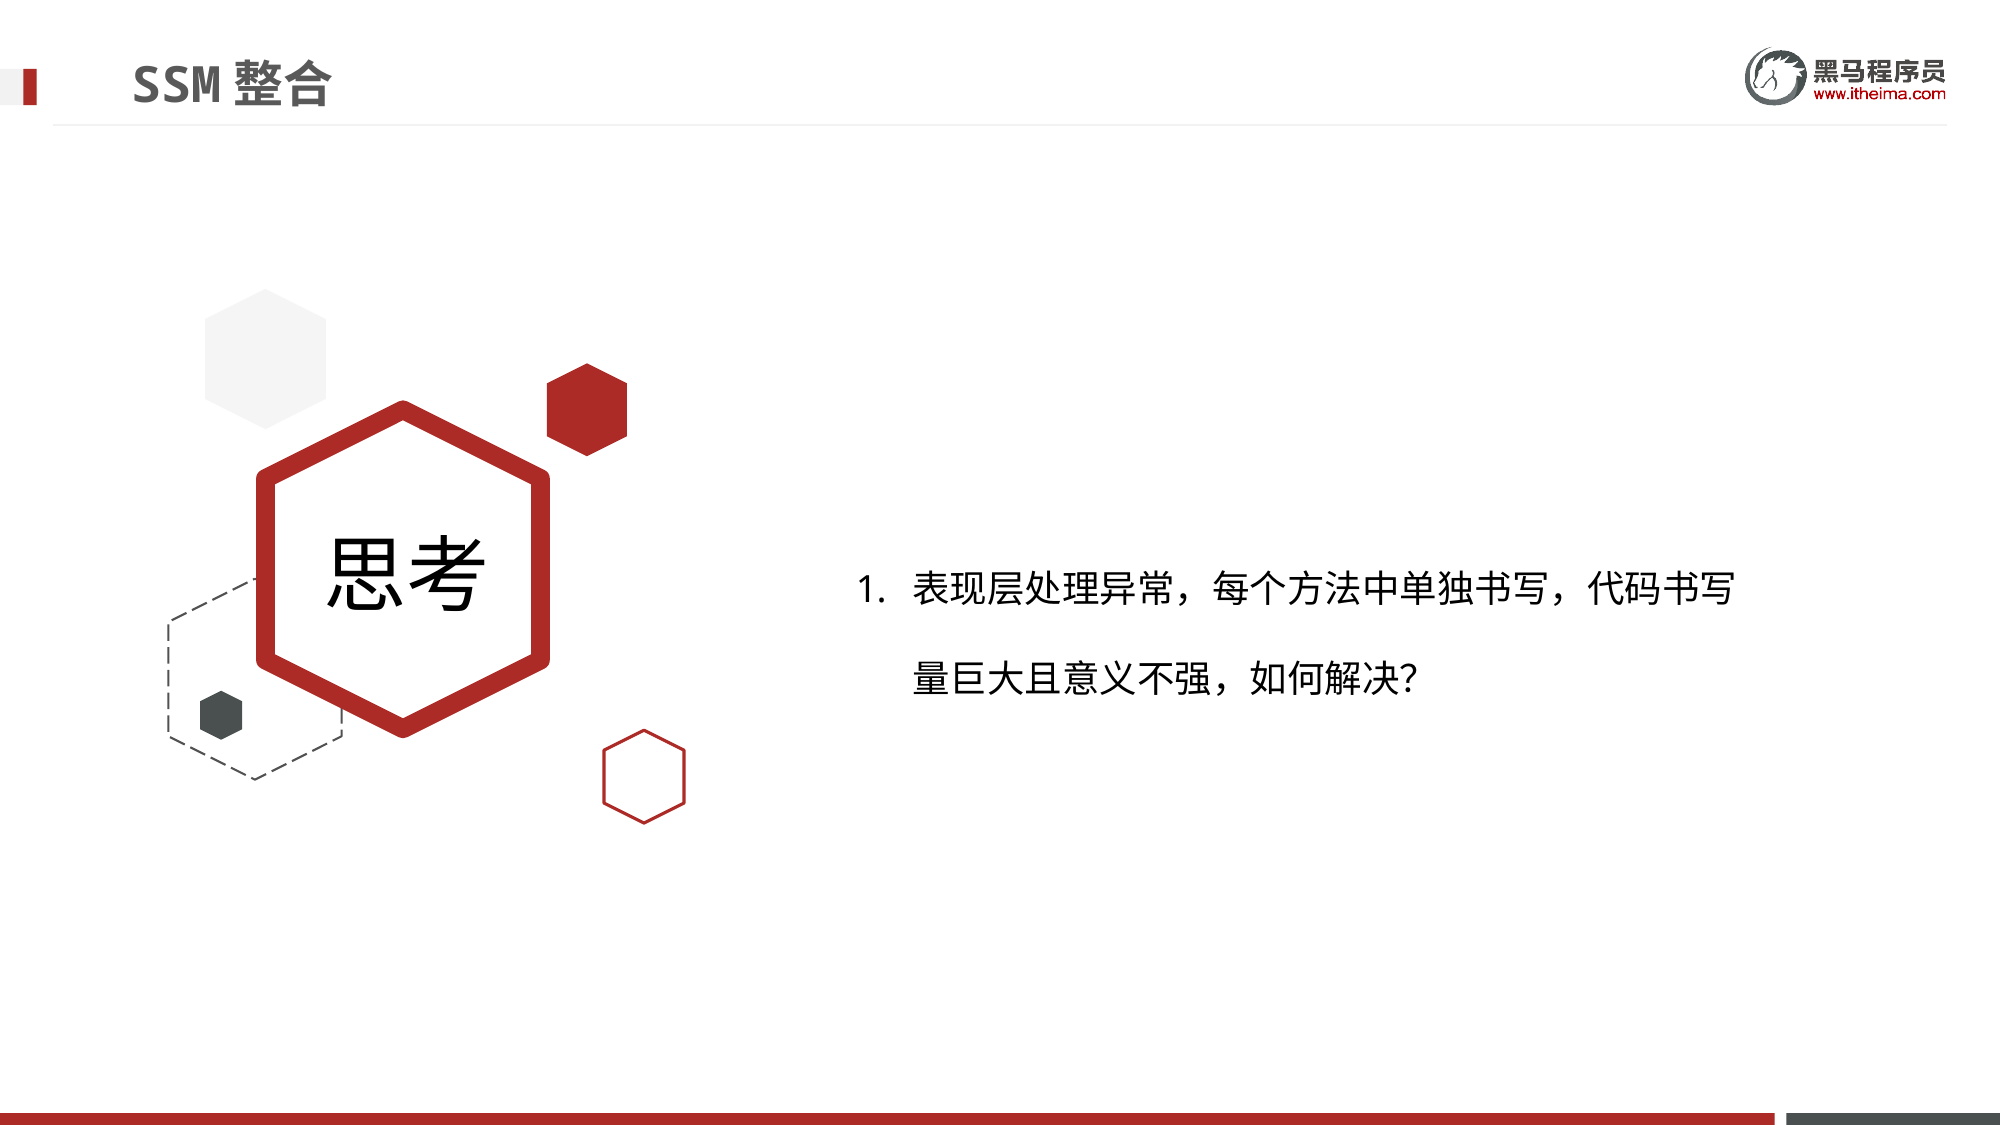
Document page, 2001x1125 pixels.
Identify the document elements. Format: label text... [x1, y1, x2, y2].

picture [1744, 46, 1946, 106]
title SSM整合 [116, 40, 1556, 125]
list 表现层处理异常，每个方法中单独书写，代码书写量巨大且意义不强，如何解决？ [841, 239, 1786, 980]
